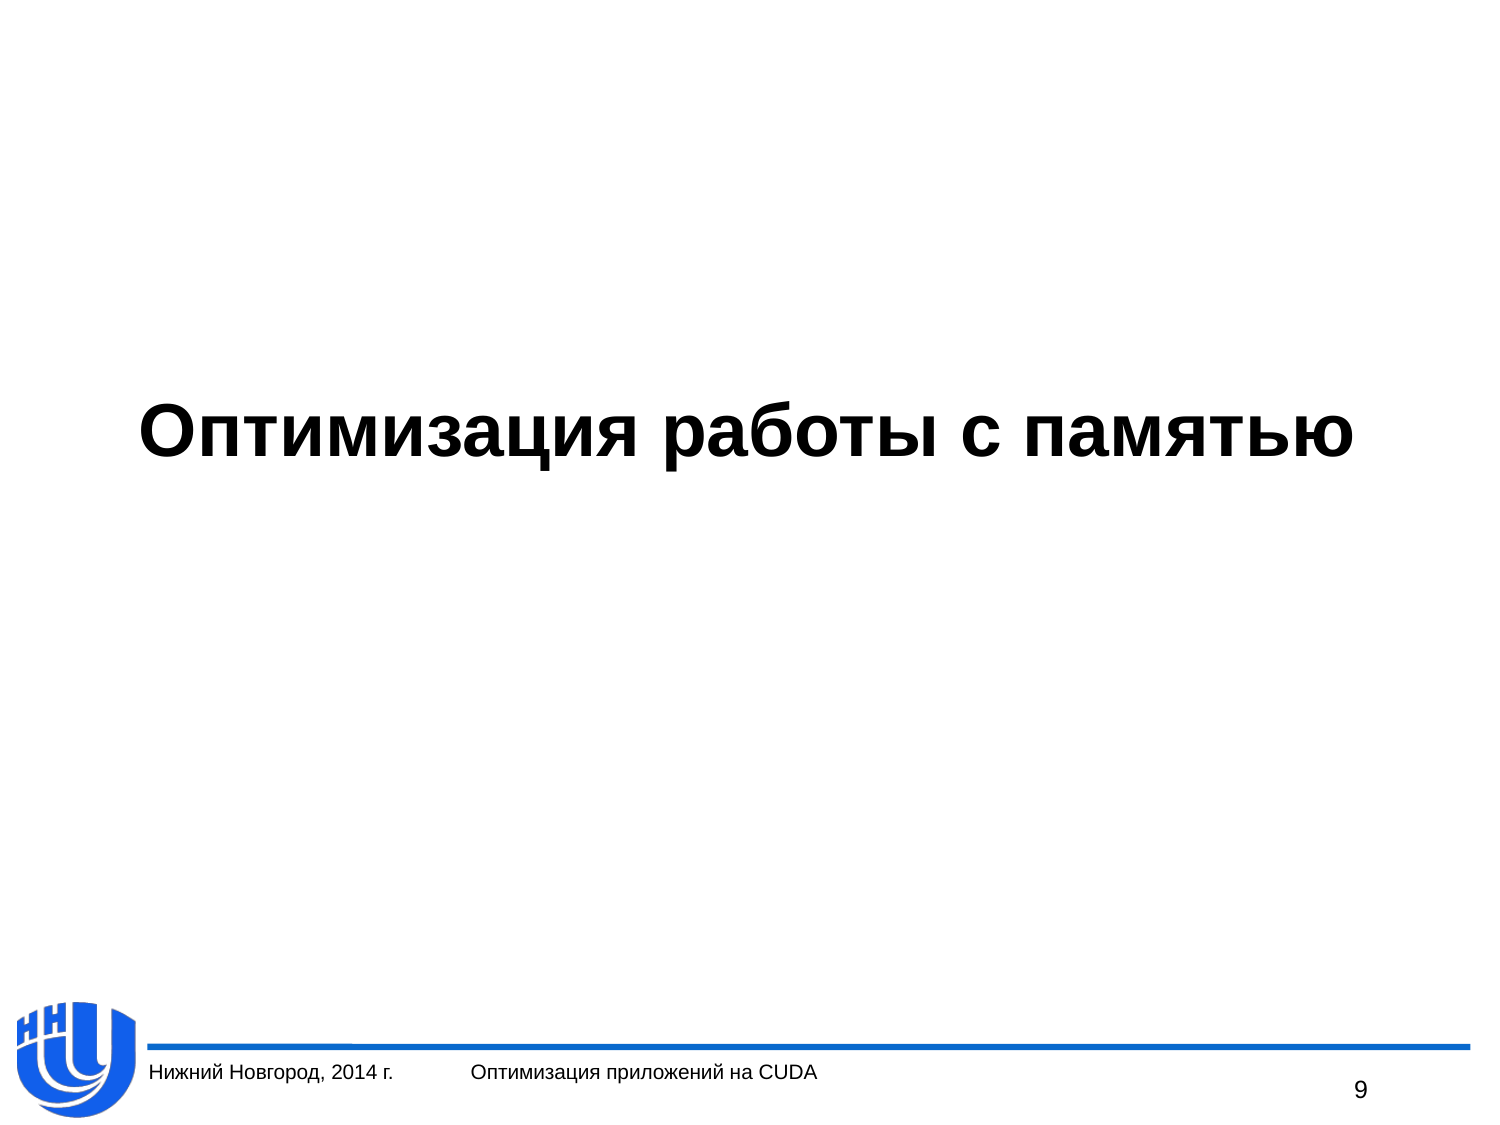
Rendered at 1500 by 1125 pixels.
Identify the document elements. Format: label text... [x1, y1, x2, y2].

slide_number 9 [1338, 1051, 1482, 1125]
title Оптимизация работы с памятью [123, 373, 1400, 598]
footer Оптимизация приложений на CUDA [455, 1051, 1329, 1125]
slide_number Нижний Новгород, 2014 г. [133, 1051, 445, 1125]
picture [17, 1002, 148, 1118]
